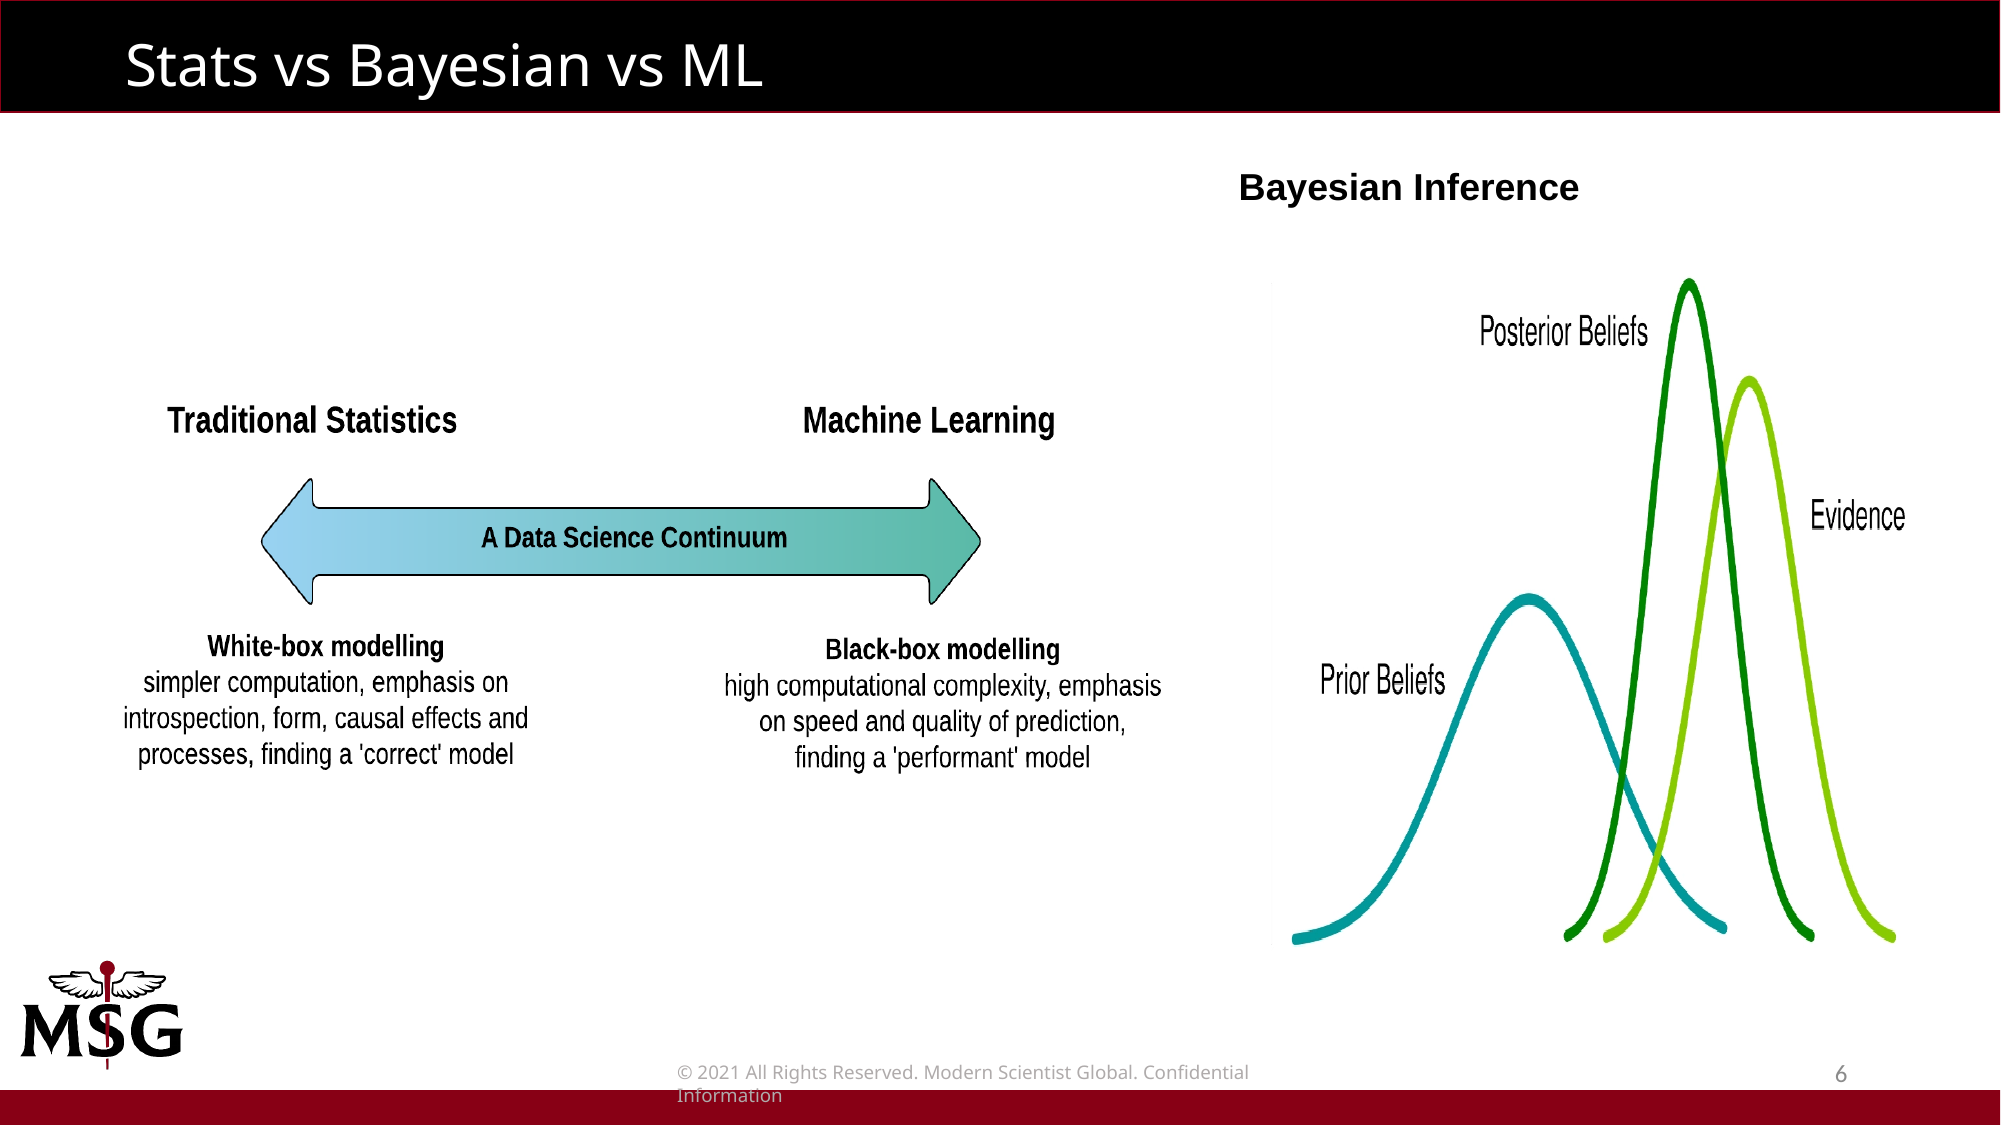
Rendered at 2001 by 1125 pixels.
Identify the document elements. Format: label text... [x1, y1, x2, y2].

picture [1271, 259, 1916, 970]
slide_number 6 [1412, 1042, 1863, 1103]
title Stats vs Bayesian vs ML [110, 11, 1835, 124]
text_box Bayesian Inference [1224, 155, 1904, 216]
picture [0, 947, 226, 1080]
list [44, 308, 1224, 871]
